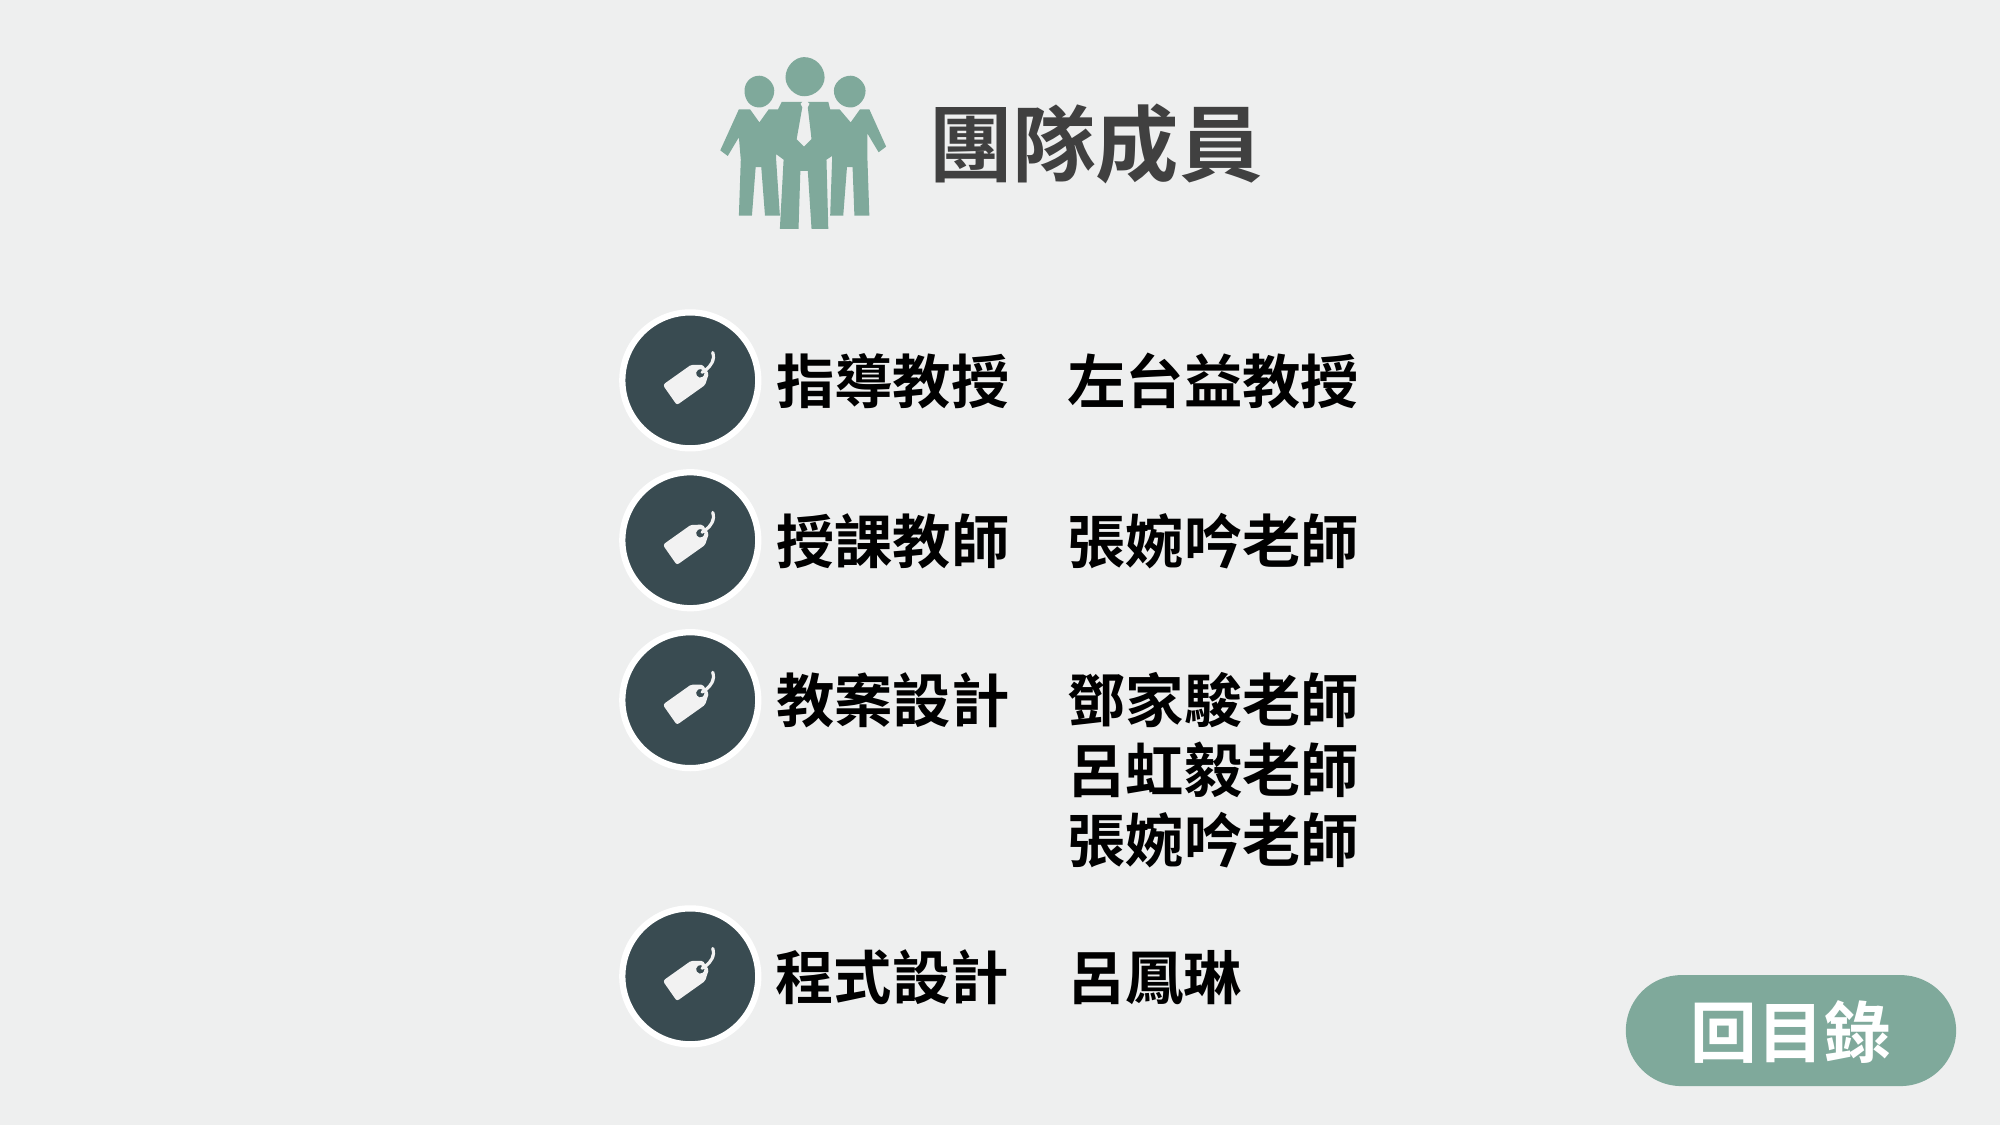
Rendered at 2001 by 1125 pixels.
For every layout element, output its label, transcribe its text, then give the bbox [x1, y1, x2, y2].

text_box 回目錄 [1625, 975, 1957, 1087]
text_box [720, 57, 1280, 229]
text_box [622, 312, 1378, 1045]
